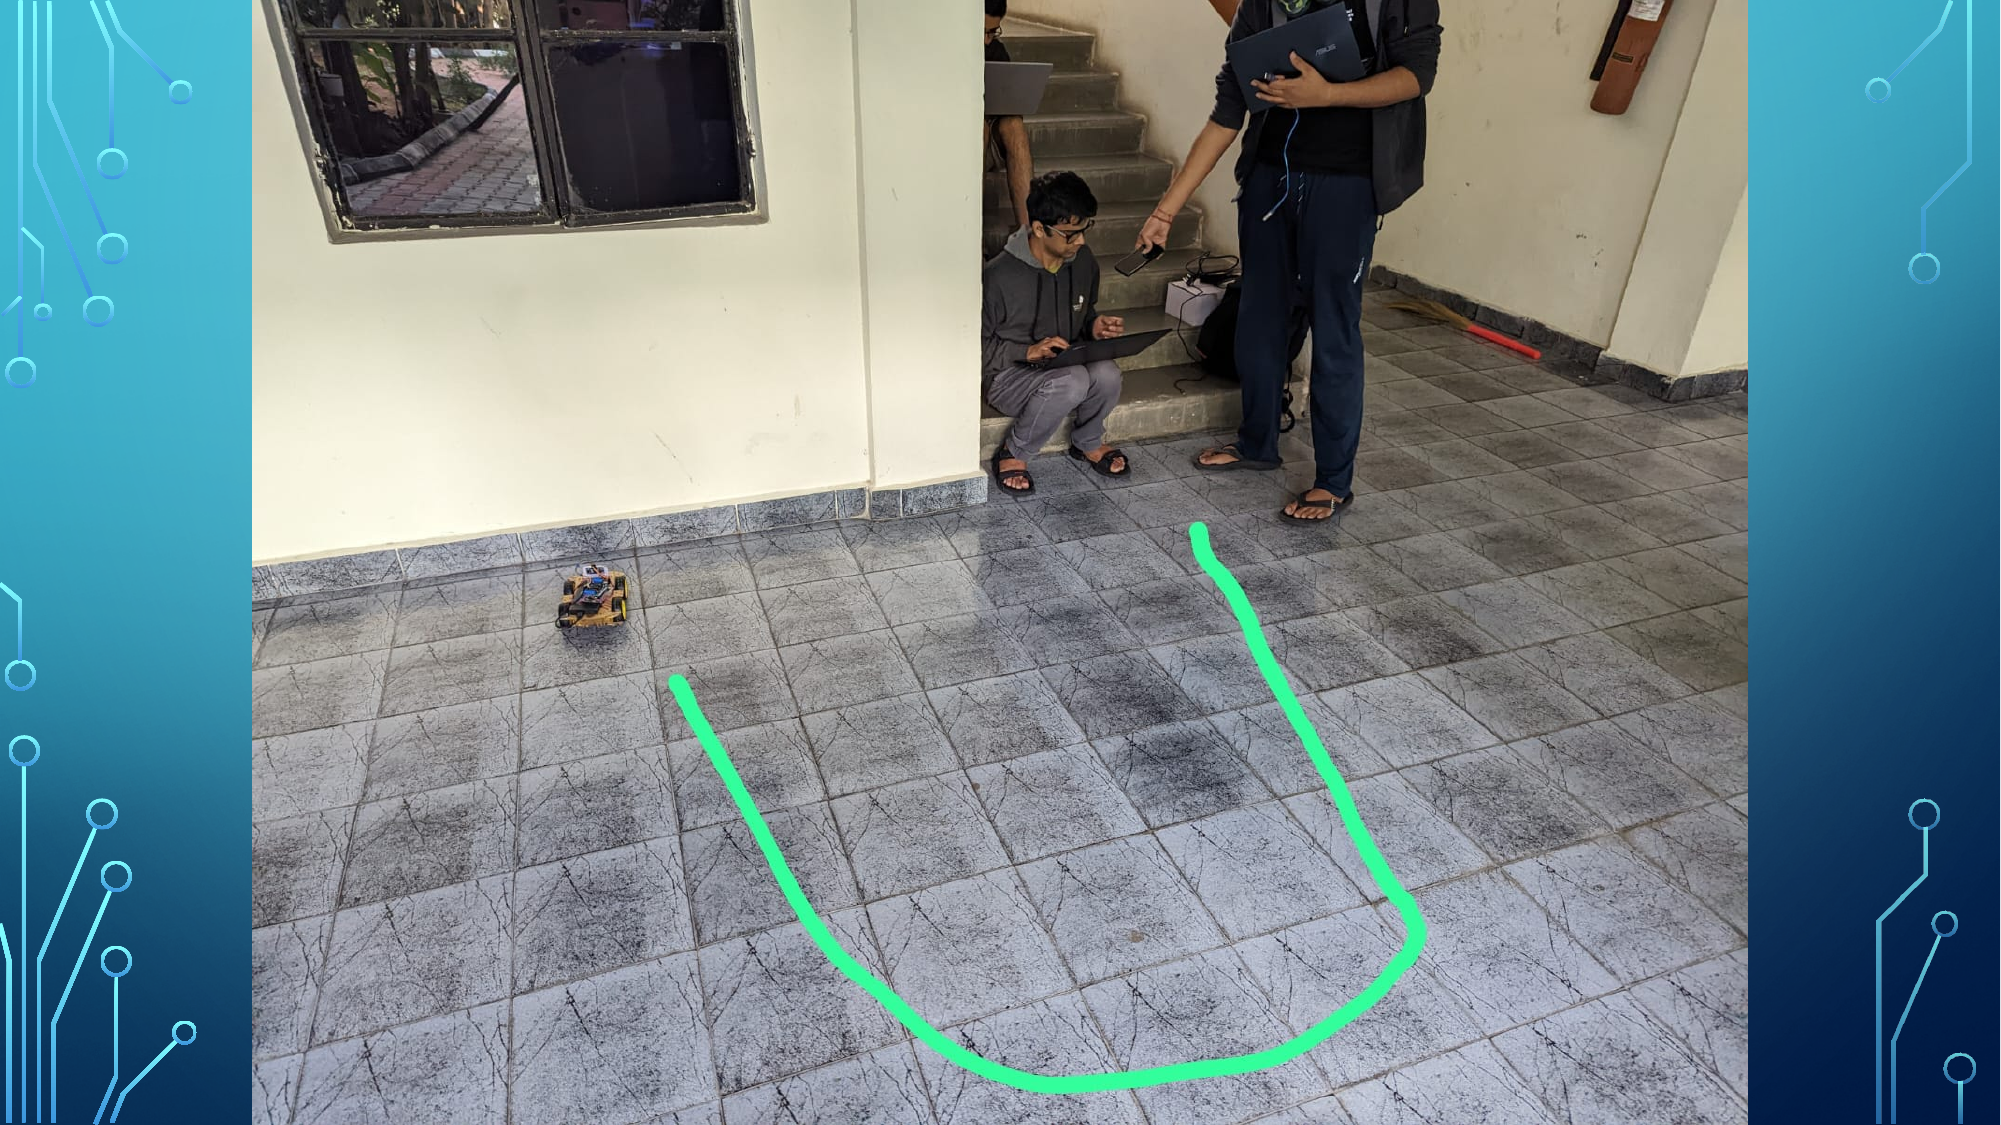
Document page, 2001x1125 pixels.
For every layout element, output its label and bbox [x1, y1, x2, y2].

picture [252, 0, 1748, 1125]
